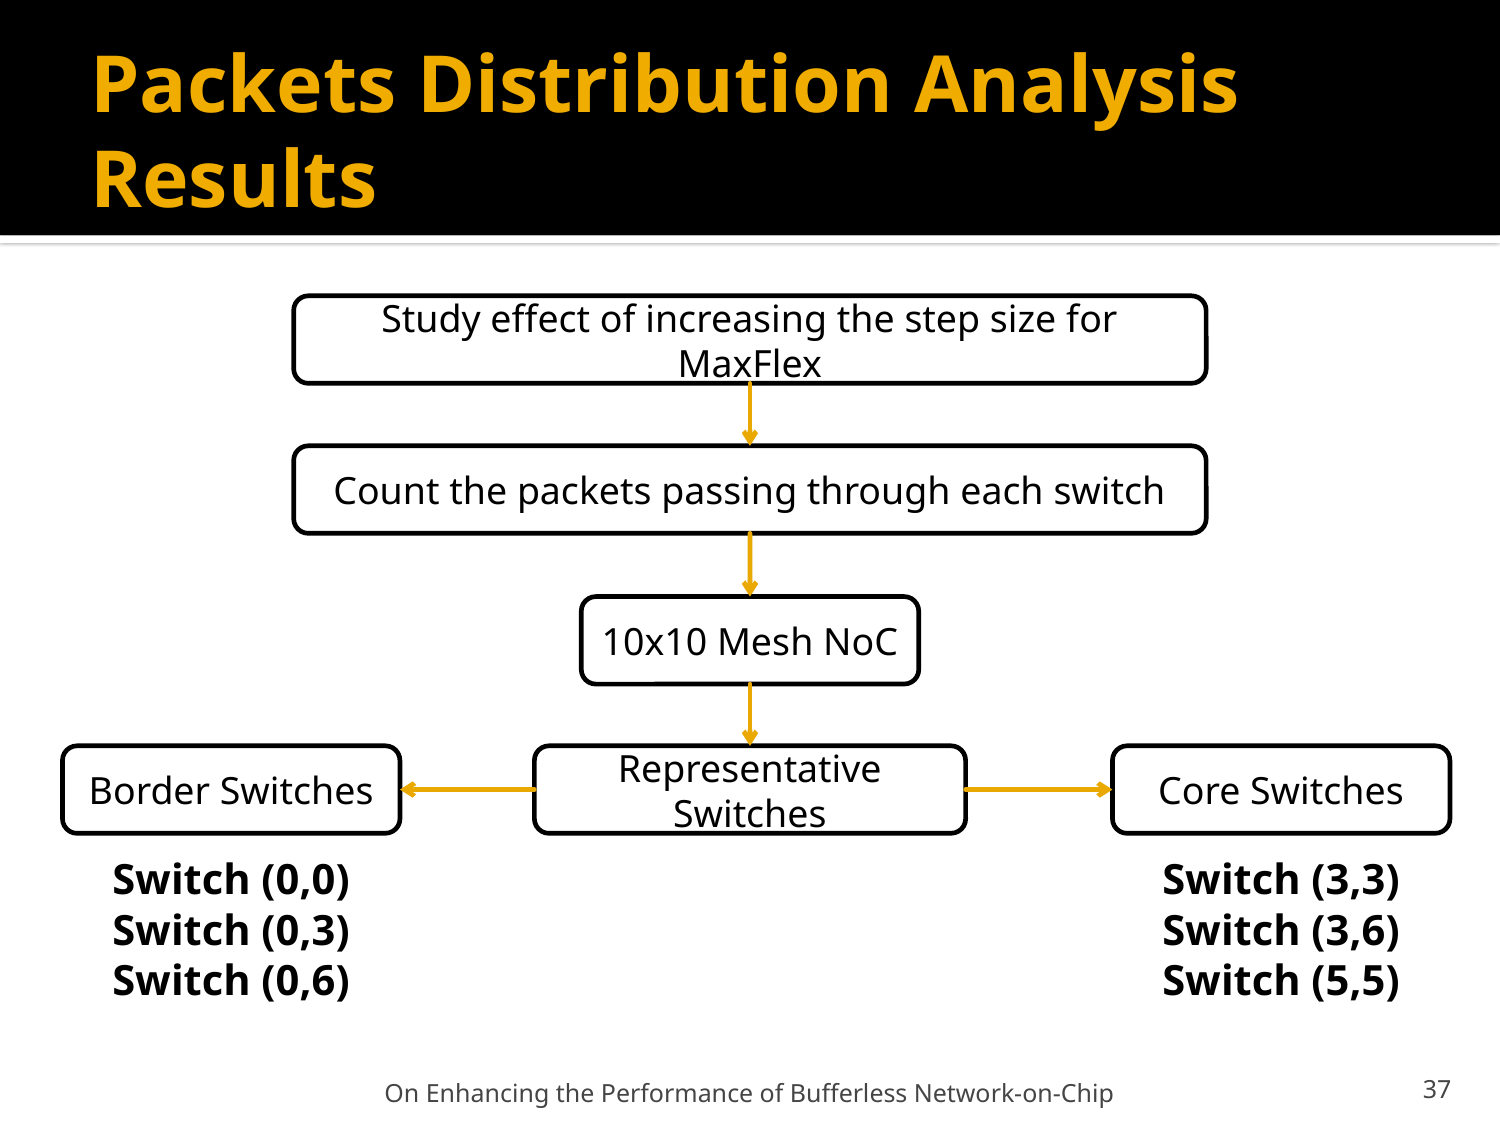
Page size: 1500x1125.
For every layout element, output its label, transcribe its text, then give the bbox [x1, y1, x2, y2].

text_box Representative Switches [530, 741, 970, 838]
text_box Switch (0,0) Switch (0,3) Switch (0,6) [97, 845, 365, 1011]
text_box 10x10 Mesh NoC [577, 592, 923, 689]
text_box Core Switches [1108, 741, 1454, 838]
text_box Switch (3,3) Switch (3,6) Switch (5,5) [1147, 845, 1415, 1011]
text_box Count the packets passing through each switch [289, 441, 1211, 538]
footer On Enhancing the Performance of Bufferless Network-on-Chip [298, 1062, 1202, 1108]
slide_number 37 [1345, 1062, 1467, 1108]
text_box Study effect of increasing the step size for MaxFlex [289, 291, 1211, 388]
text_box Border Switches [58, 741, 404, 838]
title Packets Distribution Analysis Results [75, 25, 1425, 231]
